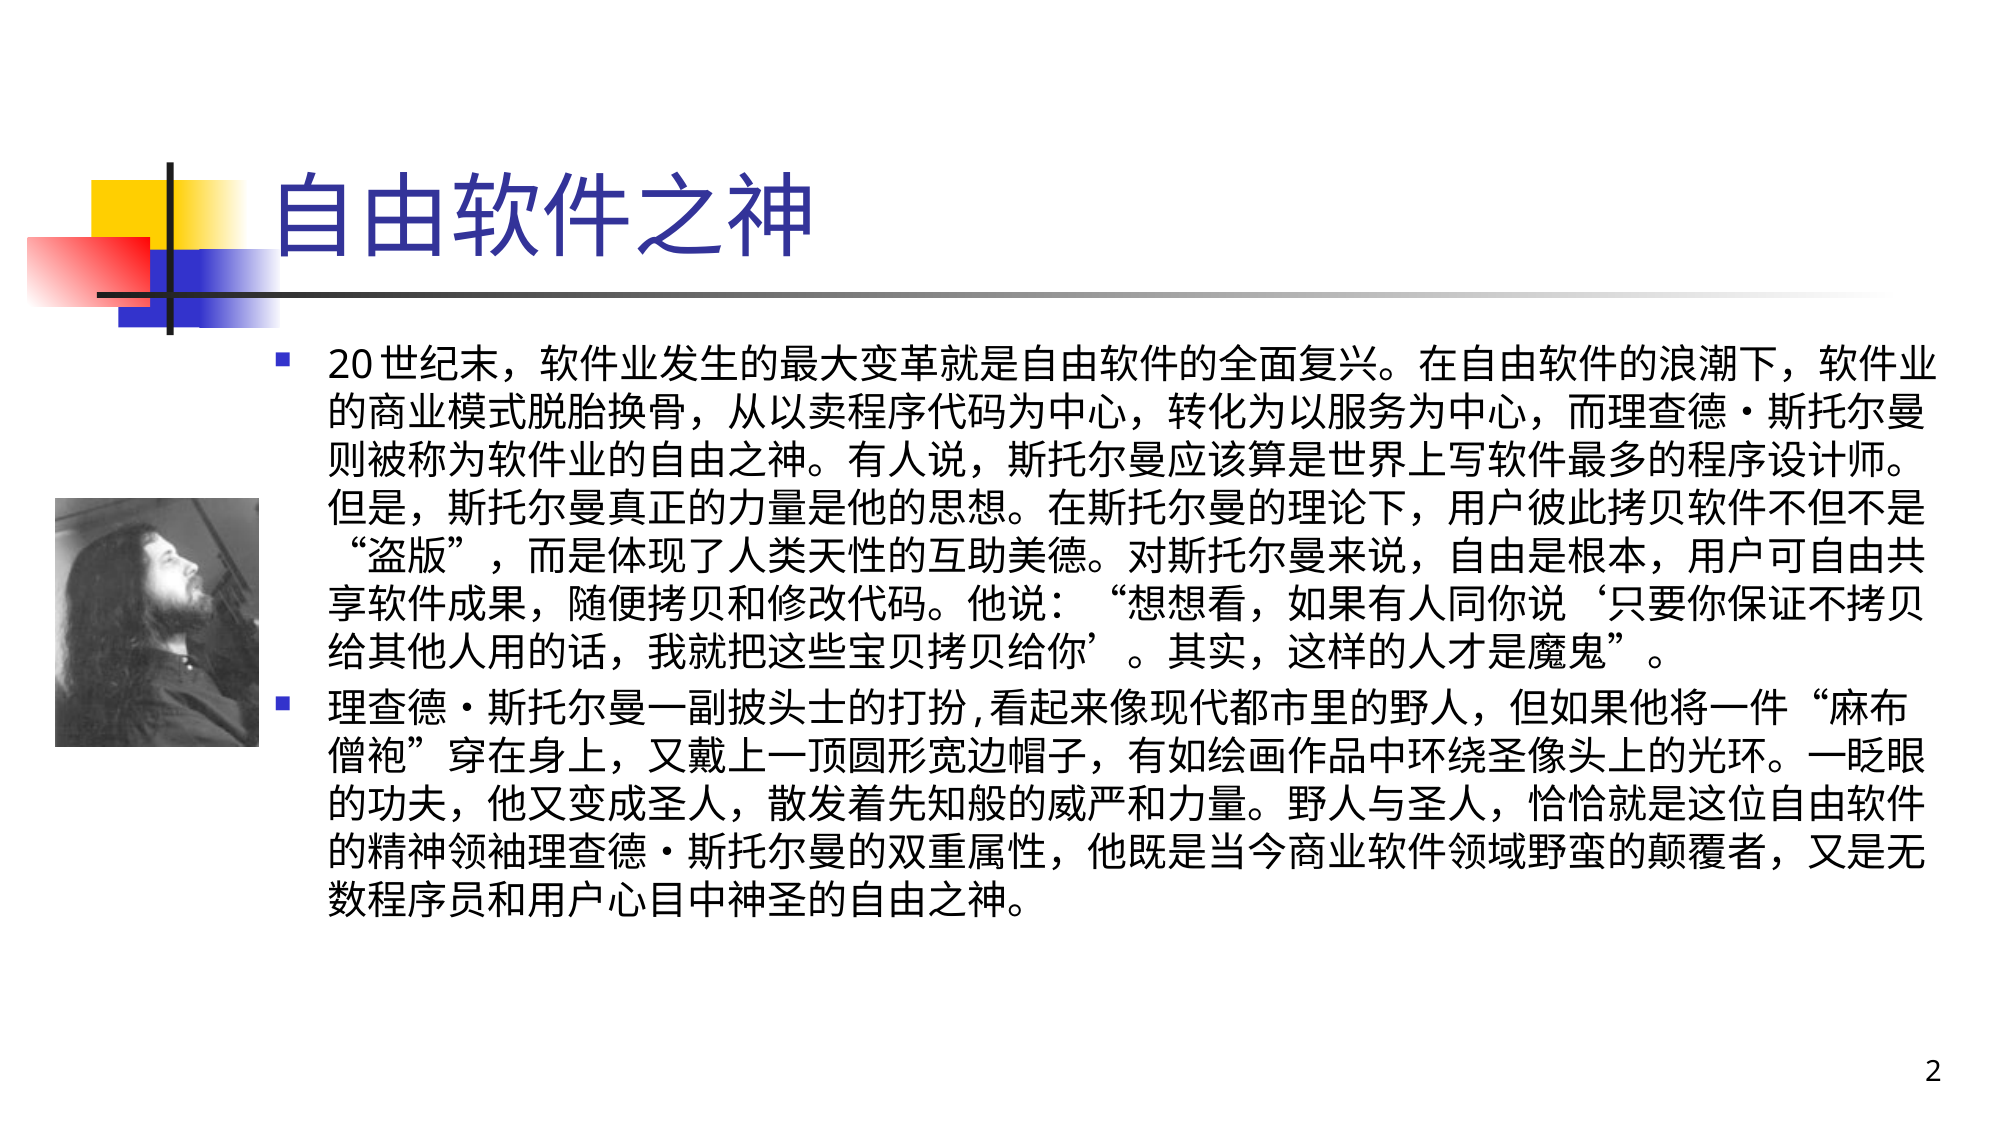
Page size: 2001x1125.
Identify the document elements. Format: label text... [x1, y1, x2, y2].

slide_number 2 [1540, 1024, 1957, 1100]
title 自由软件之神 [251, 35, 1957, 275]
list 20世纪末，软件业发生的最大变革就是自由软件的全面复兴。在自由软件的浪潮下，软件业的商业模式脱胎换骨，从以卖程序代码为中心，转化为以服务为中心，而理查德•斯托尔曼则被称为软件业的自由之神。有人说，斯托尔曼应该算是世界上写软件最多的程序设计师。但是，斯托尔曼真正的力量是他的思想。在斯托尔曼的理论下，用户彼此拷贝软件不但不是“盗版”，而是体现了人类天性的互助美德。对斯托尔曼来说，自由是根本，用户可自由共享软件成果，随便拷贝和修改代码。他说：“想想看，如果有人同你说‘只要你保证不拷贝给其他人用的话，我就把这些宝贝拷贝给你’。其实，这样的人才是魔鬼”。 理查德•斯托尔曼一副披头士的打扮,看起来像现代都市里的野人，但如果他将一件“麻布僧袍”穿在身上，又戴上一顶圆形宽边帽子，有如绘画作品中环绕圣像头上的光环。一眨眼的功夫，他又变成圣人，散发着先知般的威严和力量。野人与圣人，恰恰就是这位自由软件的精神领袖理查德•斯托尔曼的双重属性，他既是当今商业软件领域野蛮的颠覆者，又是无数程序员和用户心目中神圣的自由之神。 [258, 331, 1959, 970]
picture [55, 498, 259, 747]
